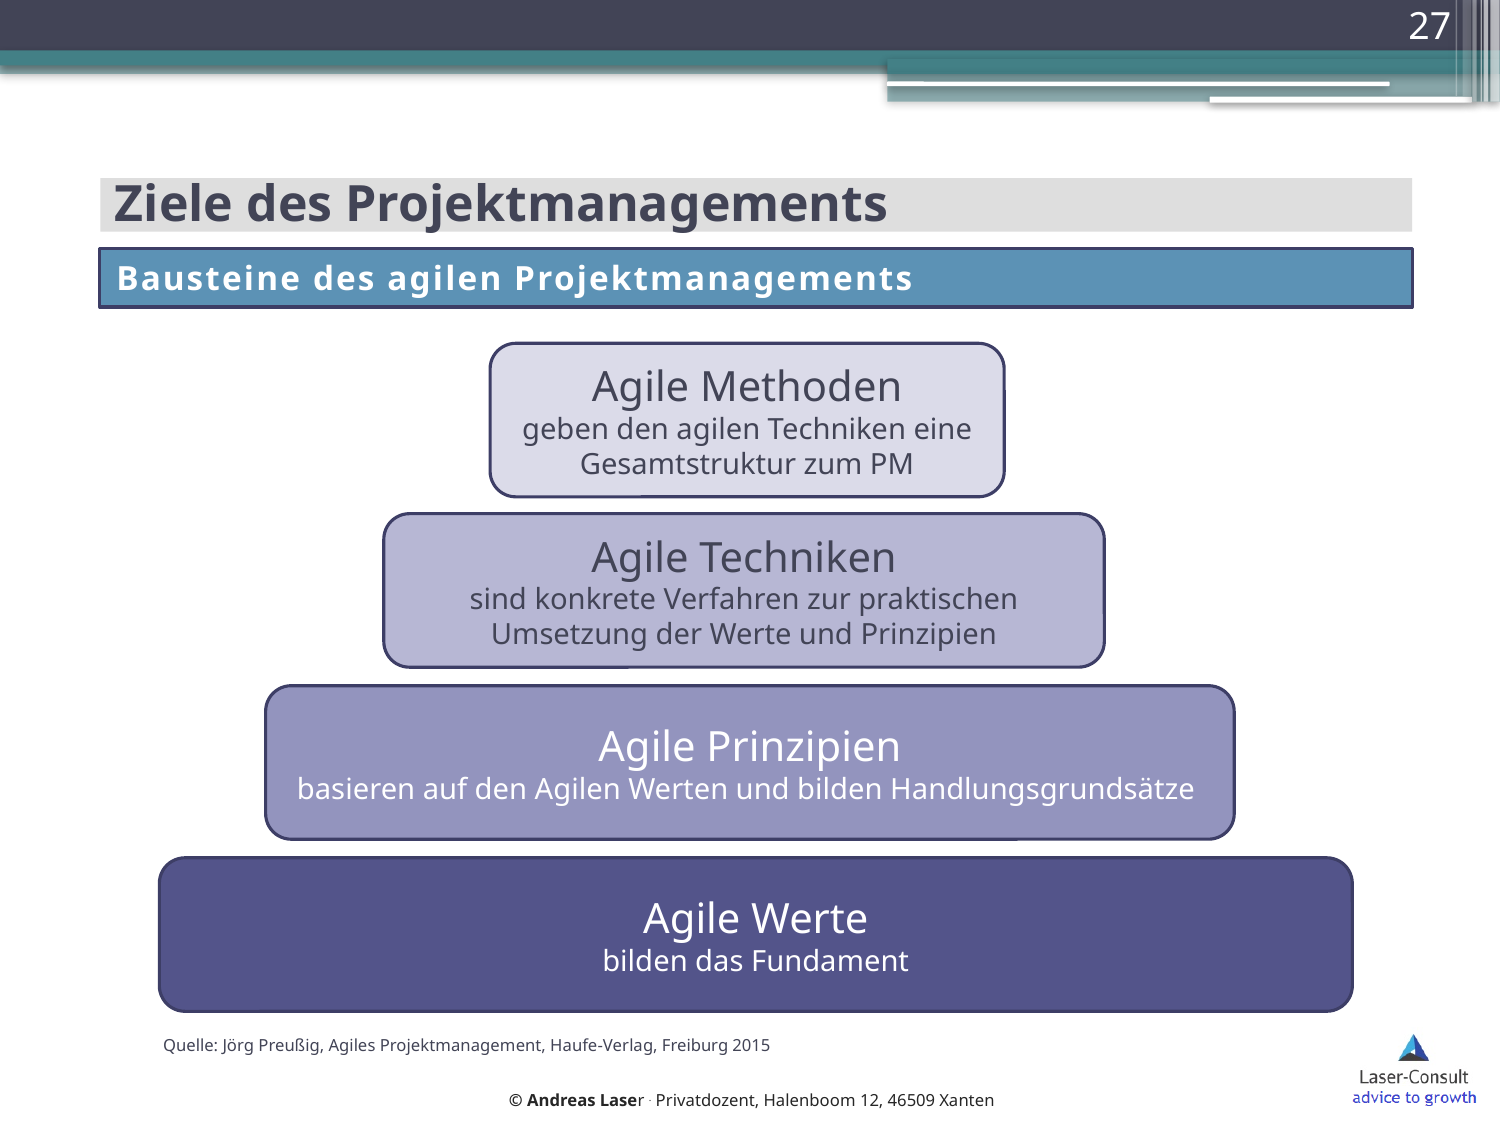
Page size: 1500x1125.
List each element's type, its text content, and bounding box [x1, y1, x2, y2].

text_box Agile Werte bilden das Fundament [157, 856, 1354, 1013]
text_box Agile Methoden geben den agilen Techniken eine Gesamtstruktur zum PM [488, 341, 1006, 499]
text_box Agile Techniken sind konkrete Verfahren zur praktischen Umsetzung der Werte und Prinzipien [382, 512, 1106, 669]
picture [1337, 1027, 1491, 1117]
text_box Quelle: Jörg Preußig, Agiles Projektmanagement, Haufe-Verlag, Freiburg 2015 [100, 1023, 1400, 1062]
text_box Bausteine des agilen Projektmanagements [98, 247, 1414, 309]
slide_number 27 [1341, 0, 1466, 61]
text_box Agile Prinzipien basieren auf den Agilen Werten und bilden Handlungsgrundsätze [264, 684, 1236, 841]
title Ziele des Projektmanagements [100, 113, 1427, 289]
